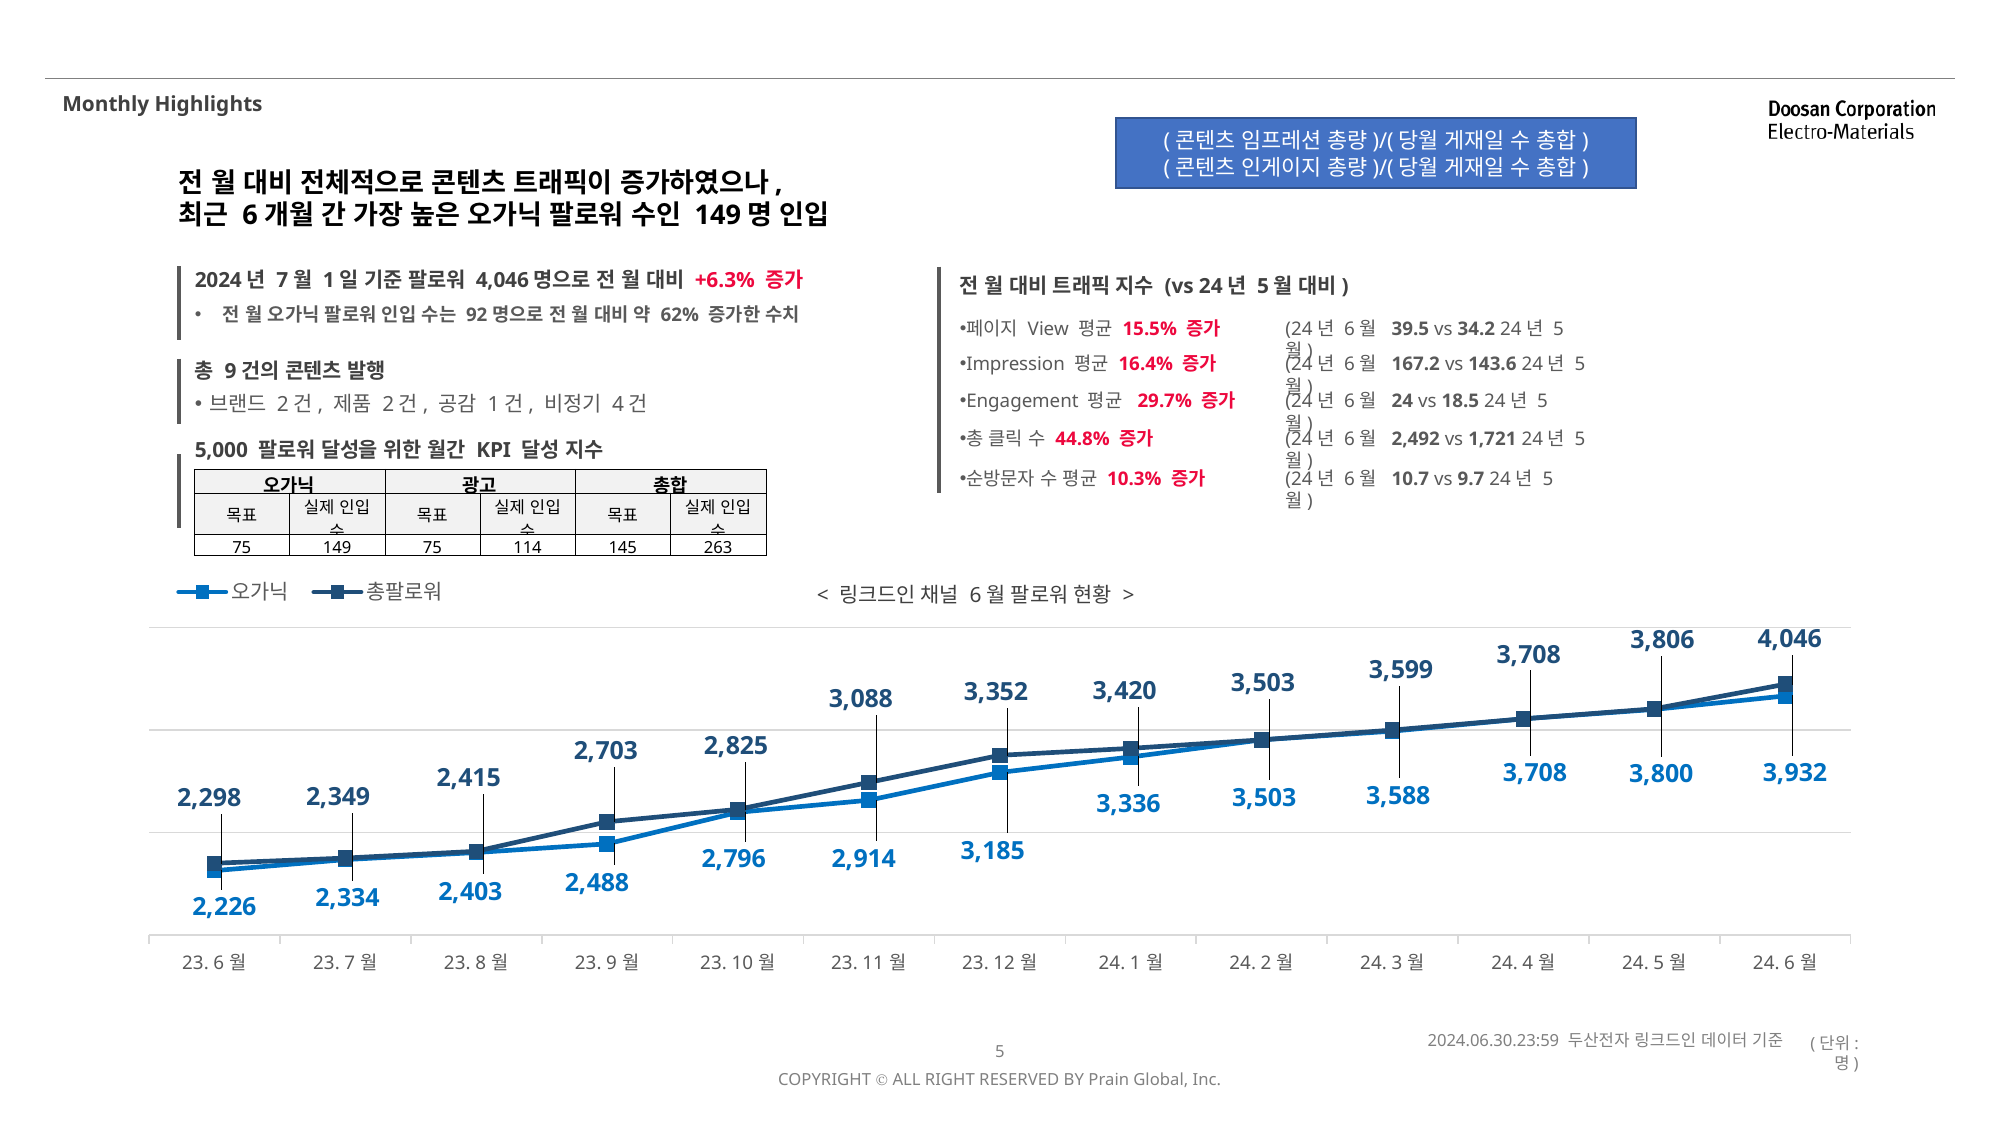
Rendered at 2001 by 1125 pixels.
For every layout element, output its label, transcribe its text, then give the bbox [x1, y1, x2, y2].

text_box (24년 6월 2,492 vs 1,721 24년 5월) [1285, 419, 1619, 479]
table_cell 목표 [195, 494, 289, 534]
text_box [959, 459, 1593, 498]
text_box 브랜드 2건, 제품 2건, 공감 1건, 비정기 4건 [194, 383, 828, 423]
text_box 전 월 대비 전체적으로 콘텐츠 트래픽이 증가하였으나, 최근 6개월 간 가장 높은 오가닉 팔로워 수인 149명 인입 [178, 157, 1208, 238]
text_box Engagement 평균 29.7% 증가 [959, 381, 1285, 419]
text_box 2024년 7월 1일 기준 팔로워 4,046명으로 전 월 대비 +6.3% 증가 [194, 259, 828, 295]
text_box Impression 평균 16.4% 증가 [959, 344, 1285, 381]
table_cell 75 [386, 535, 480, 555]
text_box 총 9건의 콘텐츠 발행 [194, 350, 828, 383]
text_box 5,000 팔로워 달성을 위한 월간 KPI 달성 지수 [194, 428, 828, 469]
table_cell 실제 인입 수 [671, 494, 766, 534]
table_cell 145 [576, 535, 670, 555]
table_cell 실제 인입 수 [481, 494, 575, 534]
table_header 오가닉 [195, 470, 385, 493]
table_cell 114 [481, 535, 575, 555]
text_box 페이지 View 평균 15.5% 증가 [959, 309, 1285, 344]
text_box (콘텐츠 임프레션 총량)/(당월 게재일 수 총합) (콘텐츠 인게이지 총량)/(당월 게재일 수 총합) [1115, 117, 1637, 189]
text_box (24년 6월 167.2 vs 143.6 24년 5월) [1285, 344, 1619, 405]
table_cell 263 [671, 535, 766, 555]
table_header 총합 [576, 470, 766, 493]
text_box (24년 6월 39.5 vs 34.2 24년 5월) [1285, 309, 1593, 344]
table_cell 실제 인입 수 [290, 494, 385, 534]
text_box (24년 6월 24 vs 18.5 24년 5월) [1285, 381, 1593, 419]
text_box 총 클릭 수 44.8% 증가 [959, 419, 1285, 457]
text_box 전 월 대비 트래픽 지수 (vs 24년 5월 대비) [959, 265, 1593, 305]
table_header 광고 [386, 470, 575, 493]
table_cell 목표 [576, 494, 670, 534]
table_cell 149 [290, 535, 385, 555]
chart [126, 563, 1874, 1106]
text_box Monthly Highlights [47, 83, 310, 124]
table_cell 목표 [386, 494, 480, 534]
text_box 전 월 오가닉 팔로워 인입 수는 92명으로 전 월 대비 약 62% 증가한 수치 [194, 295, 828, 333]
table_cell 75 [195, 535, 289, 555]
